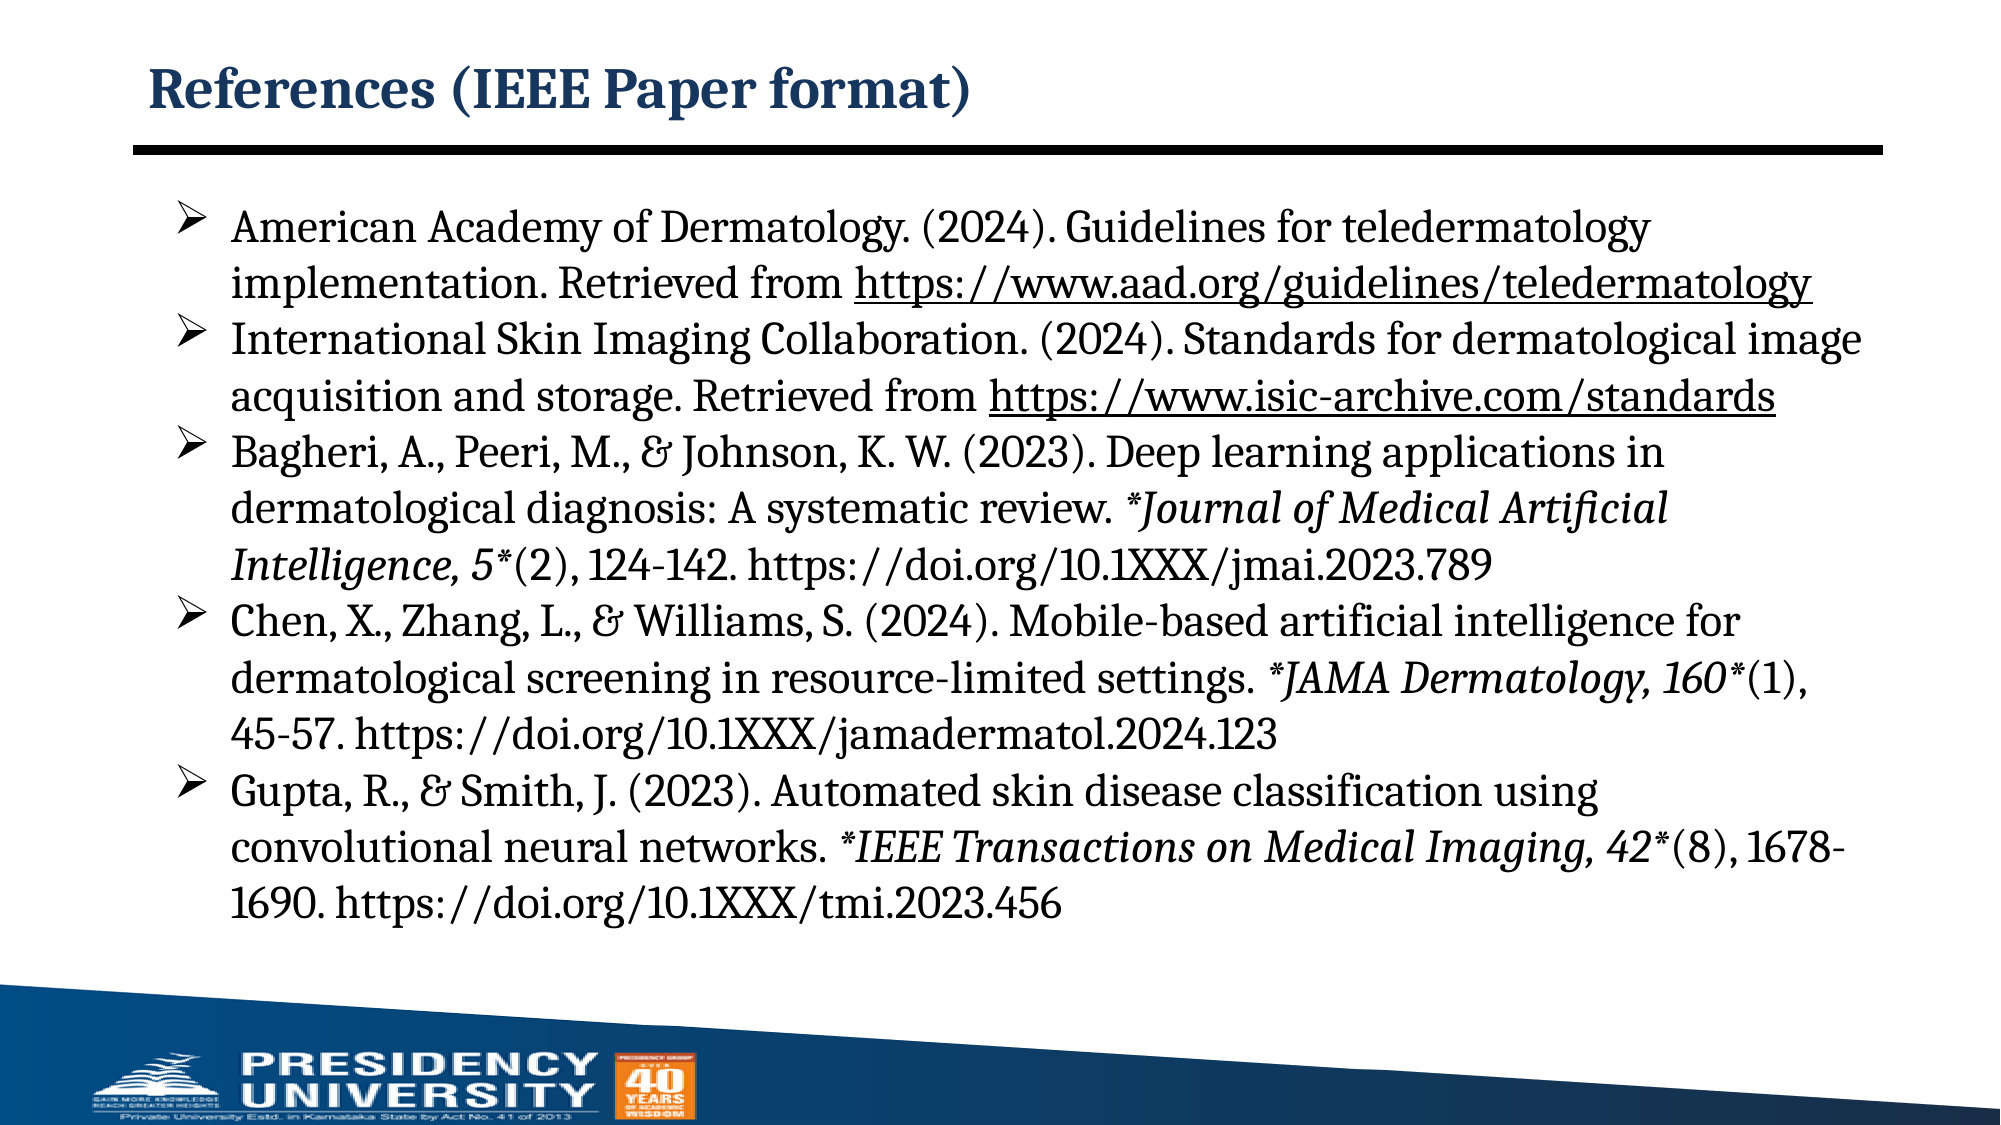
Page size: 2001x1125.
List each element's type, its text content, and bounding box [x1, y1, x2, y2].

list American Academy of Dermatology. (2024). Guidelines for teledermatology implementation. Retrieved from https://www.aad.org/guidelines/teledermatology International Skin Imaging Collaboration. (2024). Standards for dermatological image acquisition and storage. Retrieved from https://www.isic-archive.com/standards Bagheri, A., Peeri, M., & Johnson, K. W. (2023). Deep learning applications in dermatological diagnosis: A systematic review. *Journal of Medical Artificial Intelligence, 5*(2), 124-142. https://doi.org/10.1XXX/jmai.2023.789 Chen, X., Zhang, L., & Williams, S. (2024). Mobile-based artificial intelligence for dermatological screening in resource-limited settings. *JAMA Dermatology, 160*(1), 45-57. https://doi.org/10.1XXX/jamadermatol.2024.123 Gupta, R., & Smith, J. (2023). Automated skin disease classification using convolutional neural networks. *IEEE Transactions on Medical Imaging, 42*(8), 1678-1690. https://doi.org/10.1XXX/tmi.2023.456 [133, 187, 1884, 1000]
picture [0, 982, 2000, 1125]
title References (IEEE Paper format) [133, 45, 1884, 125]
